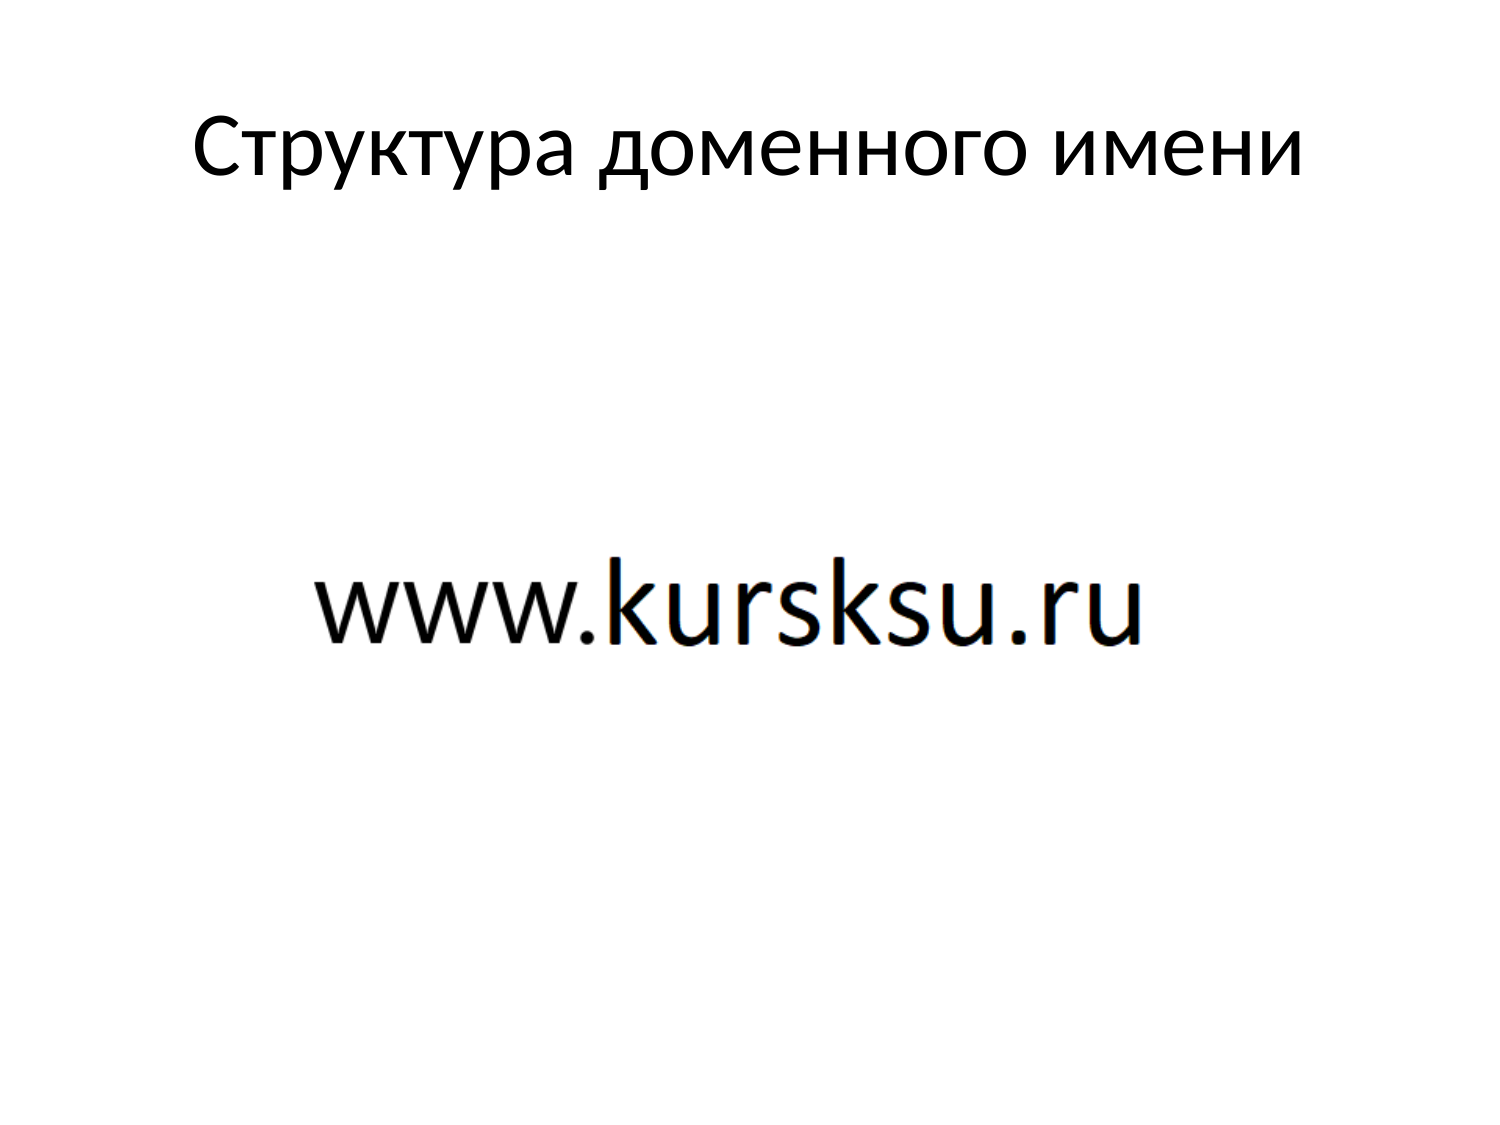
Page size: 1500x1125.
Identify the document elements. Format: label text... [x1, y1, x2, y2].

title Структура доменного имени [75, 45, 1425, 233]
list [191, 456, 1309, 811]
